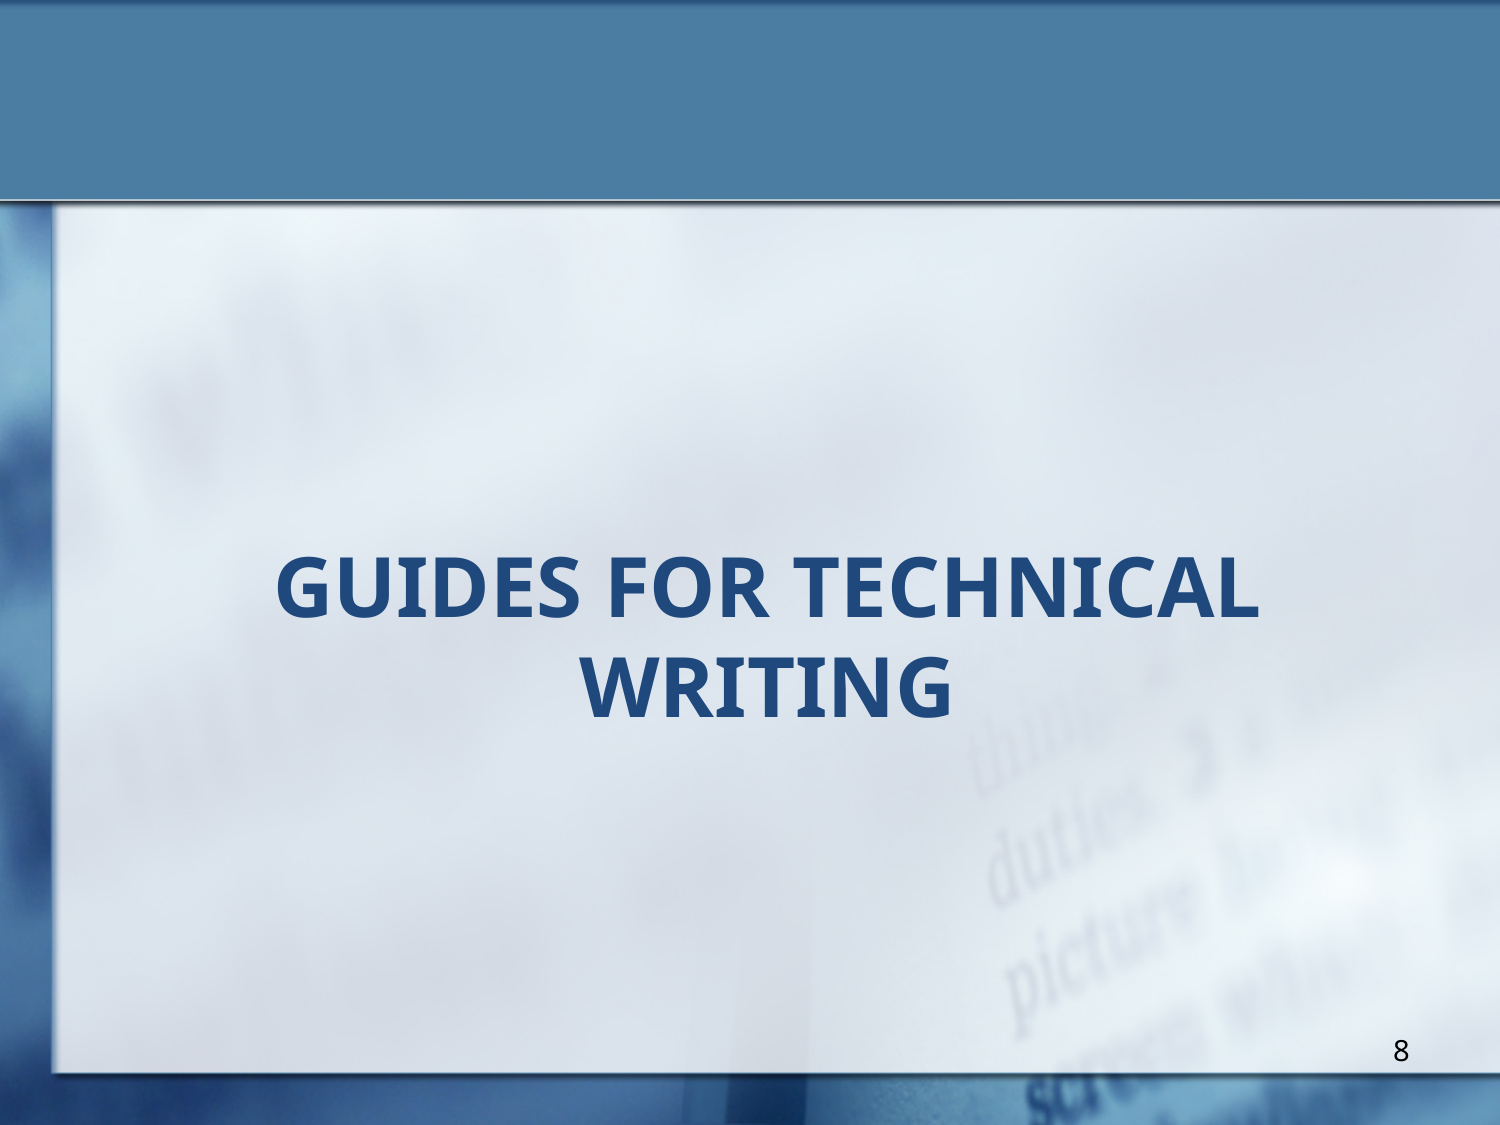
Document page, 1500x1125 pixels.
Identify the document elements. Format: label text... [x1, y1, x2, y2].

title Guides for Technical Writing [64, 526, 1471, 751]
slide_number 8 [1074, 1024, 1426, 1103]
picture [0, 0, 1500, 1125]
